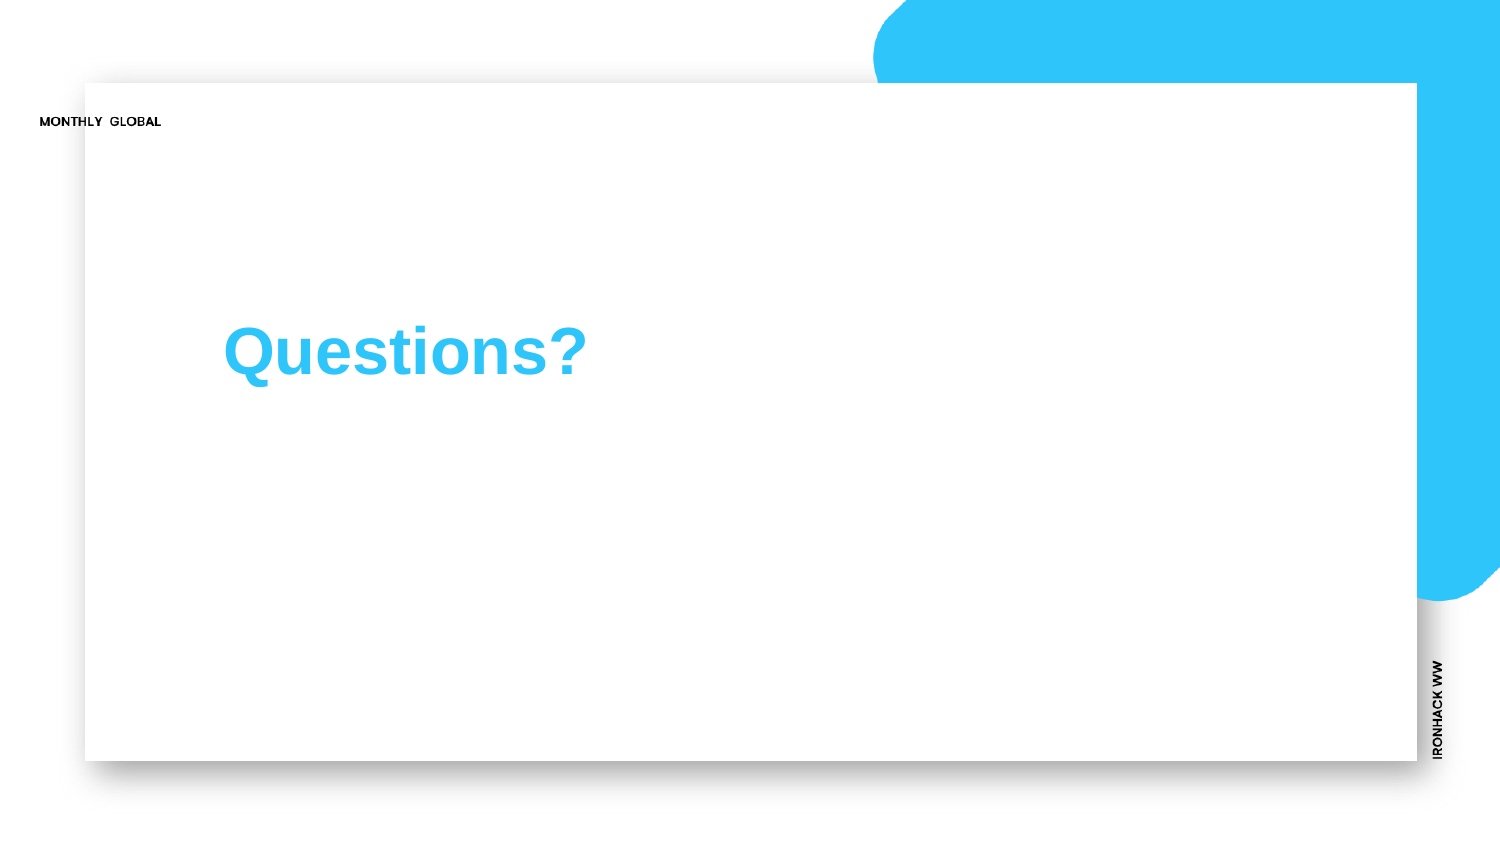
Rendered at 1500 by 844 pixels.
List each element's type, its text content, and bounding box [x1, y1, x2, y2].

title Questions? [208, 301, 1345, 396]
picture [0, 0, 1500, 844]
